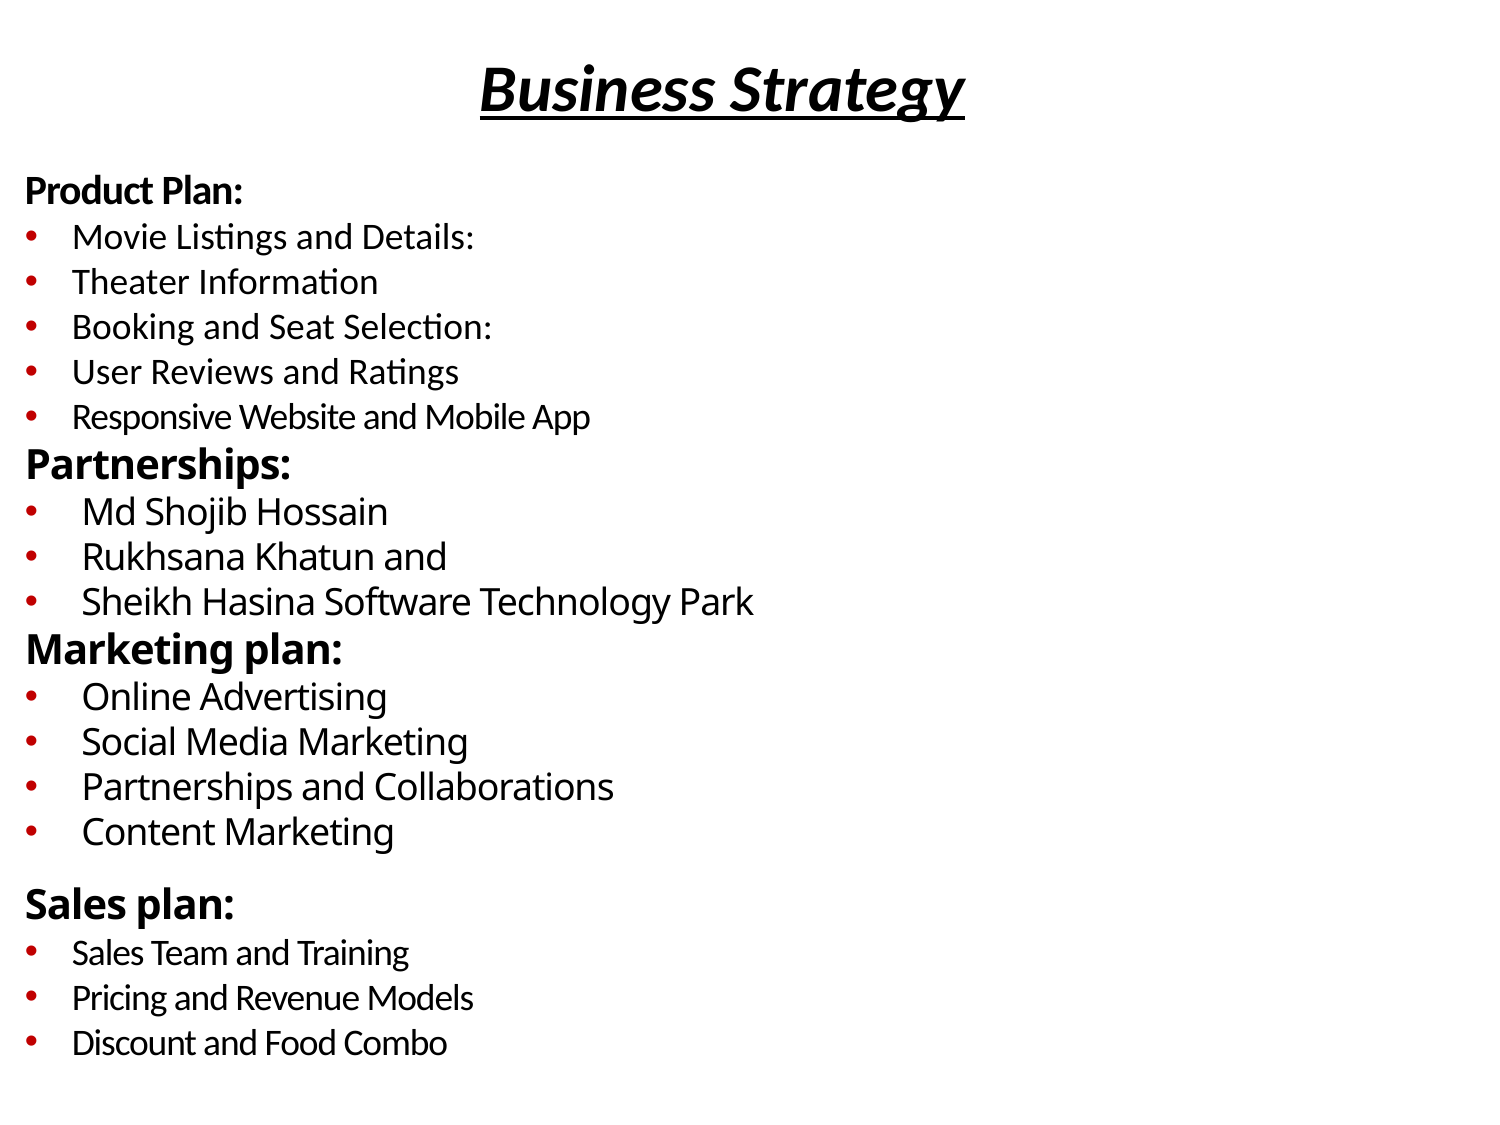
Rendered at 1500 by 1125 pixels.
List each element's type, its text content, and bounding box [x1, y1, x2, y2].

text_box Business Strategy [464, 37, 981, 133]
text_box Product Plan: Movie Listings and Details: Theater Information Booking and Seat Selection: User Reviews and Ratings Responsive Website and Mobile App Partnerships: Md Shojib Hossain Rukhsana Khatun and Sheikh Hasina Software Technology Park Marketing plan: Online Advertising Social Media Marketing Partnerships and Collaborations Content Marketing Sales plan: Sales Team and Training Pricing and Revenue Models Discount and Food Combo [24, 162, 1475, 1063]
